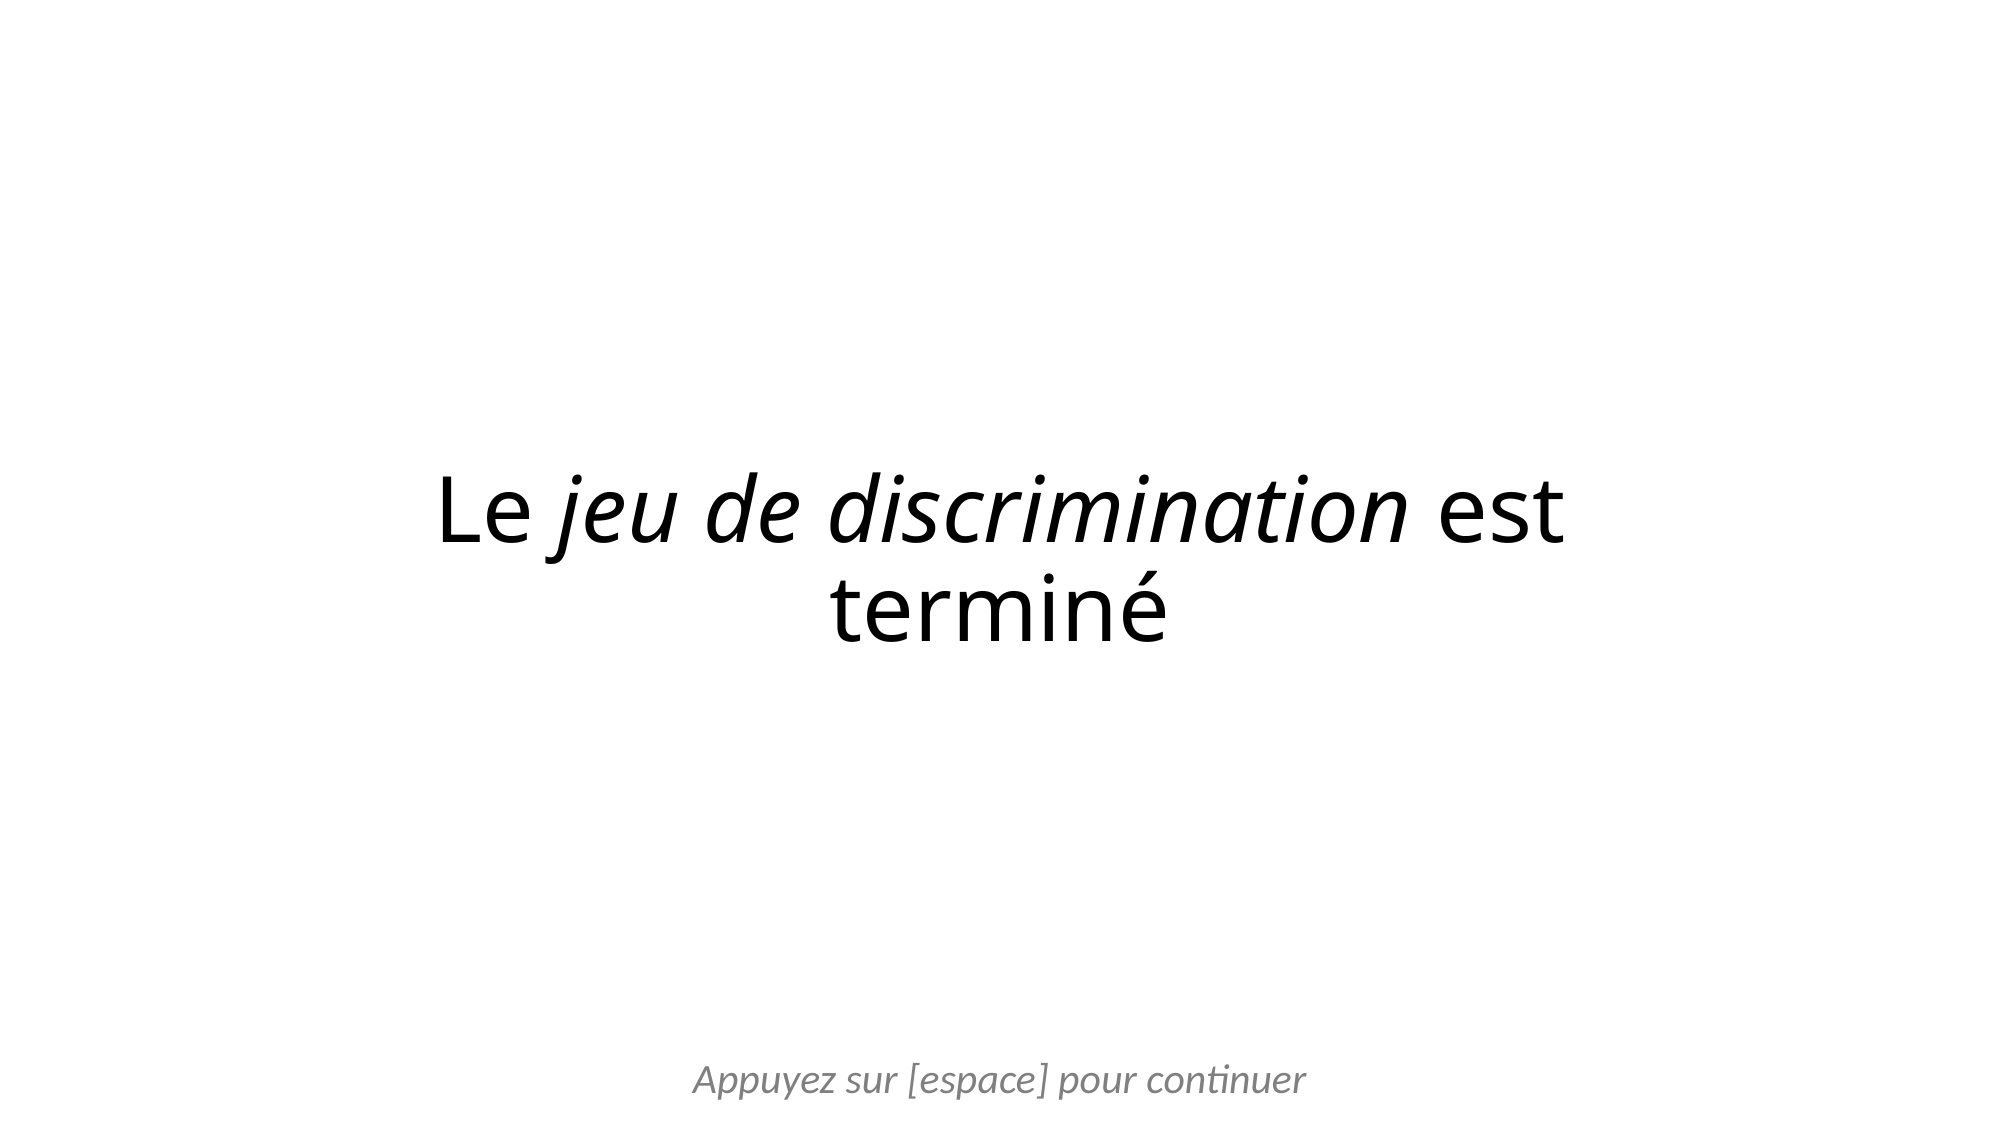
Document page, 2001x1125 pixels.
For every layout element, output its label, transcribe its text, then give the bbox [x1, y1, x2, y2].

text_box Appuyez sur [espace] pour continuer [678, 1044, 1322, 1110]
title Le jeu de discrimination est terminé [326, 453, 1674, 672]
